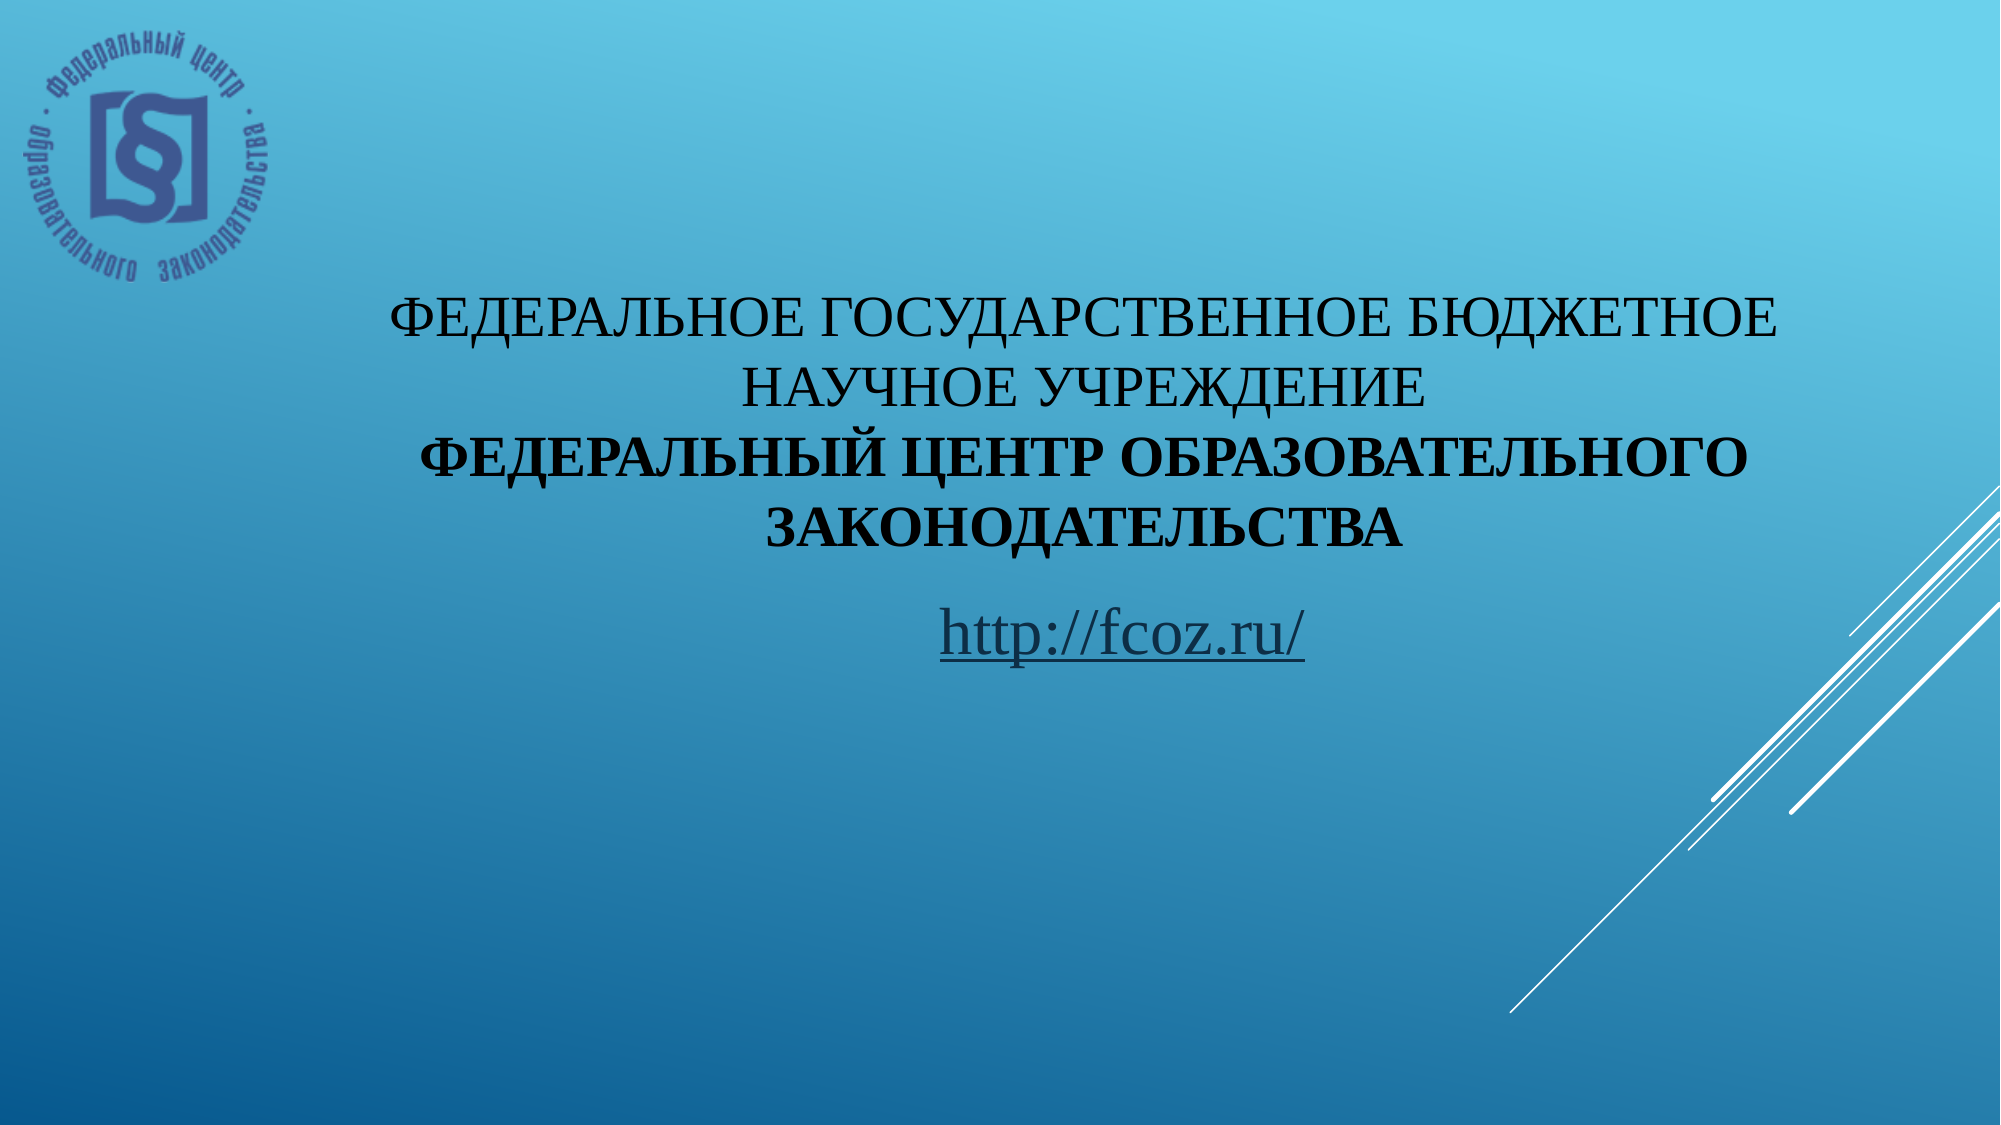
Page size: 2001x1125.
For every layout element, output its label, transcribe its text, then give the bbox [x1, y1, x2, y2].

title Федеральное государственное бюджетное научное учреждение Федеральный центр образовательного законодательства [271, 190, 1898, 726]
text_box http://fcoz.ru/ [924, 581, 1321, 721]
picture [18, 23, 272, 291]
